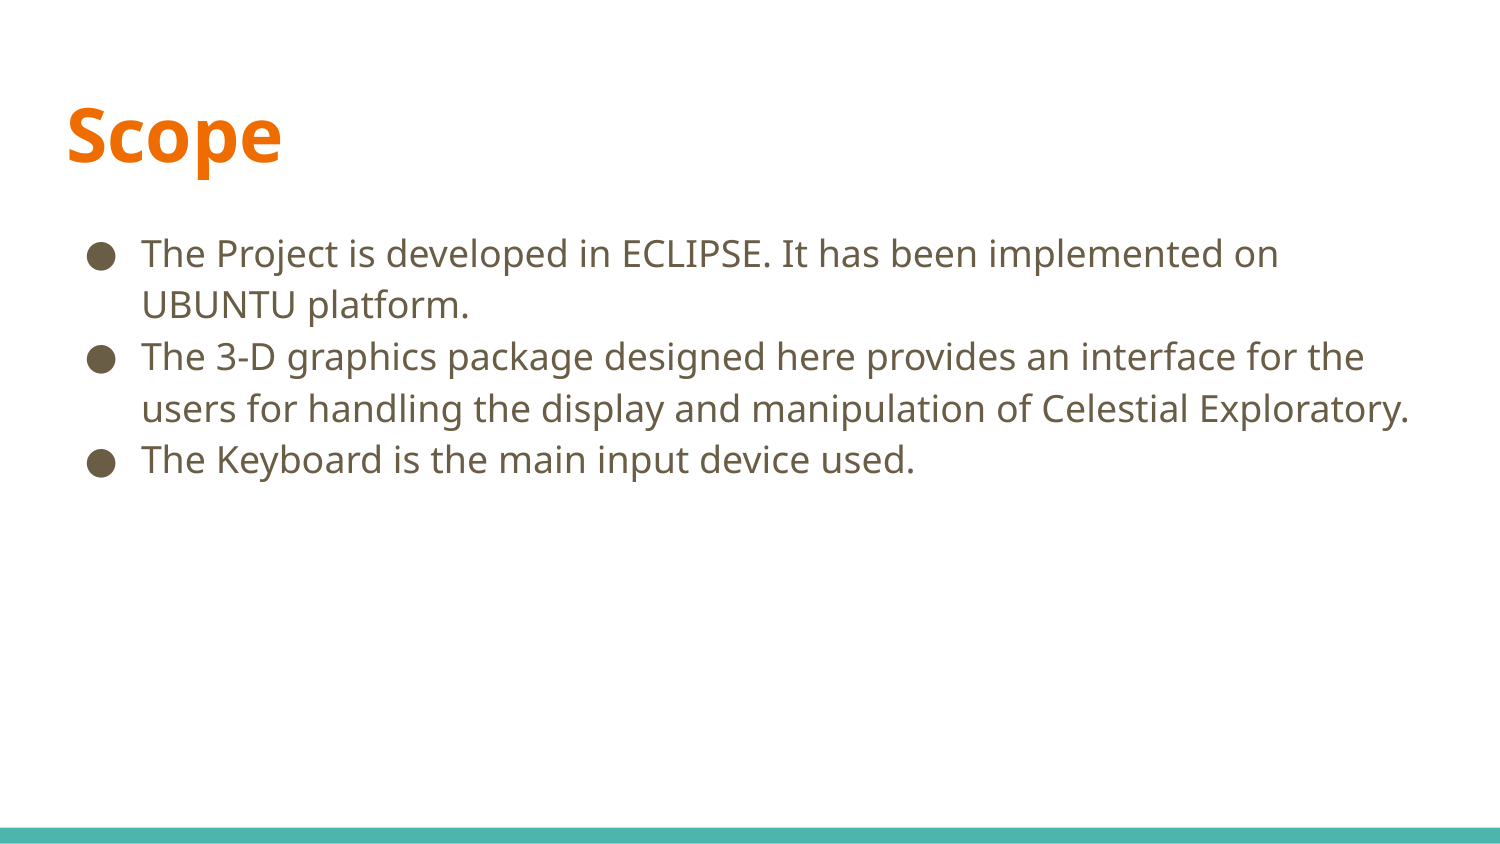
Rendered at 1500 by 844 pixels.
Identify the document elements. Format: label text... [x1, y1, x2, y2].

title Scope [51, 72, 1449, 189]
list The Project is developed in ECLIPSE. It has been implemented on UBUNTU platform. The 3-D graphics package designed here provides an interface for the users for handling the display and manipulation of Celestial Exploratory. The Keyboard is the main input device used. [51, 207, 1449, 750]
